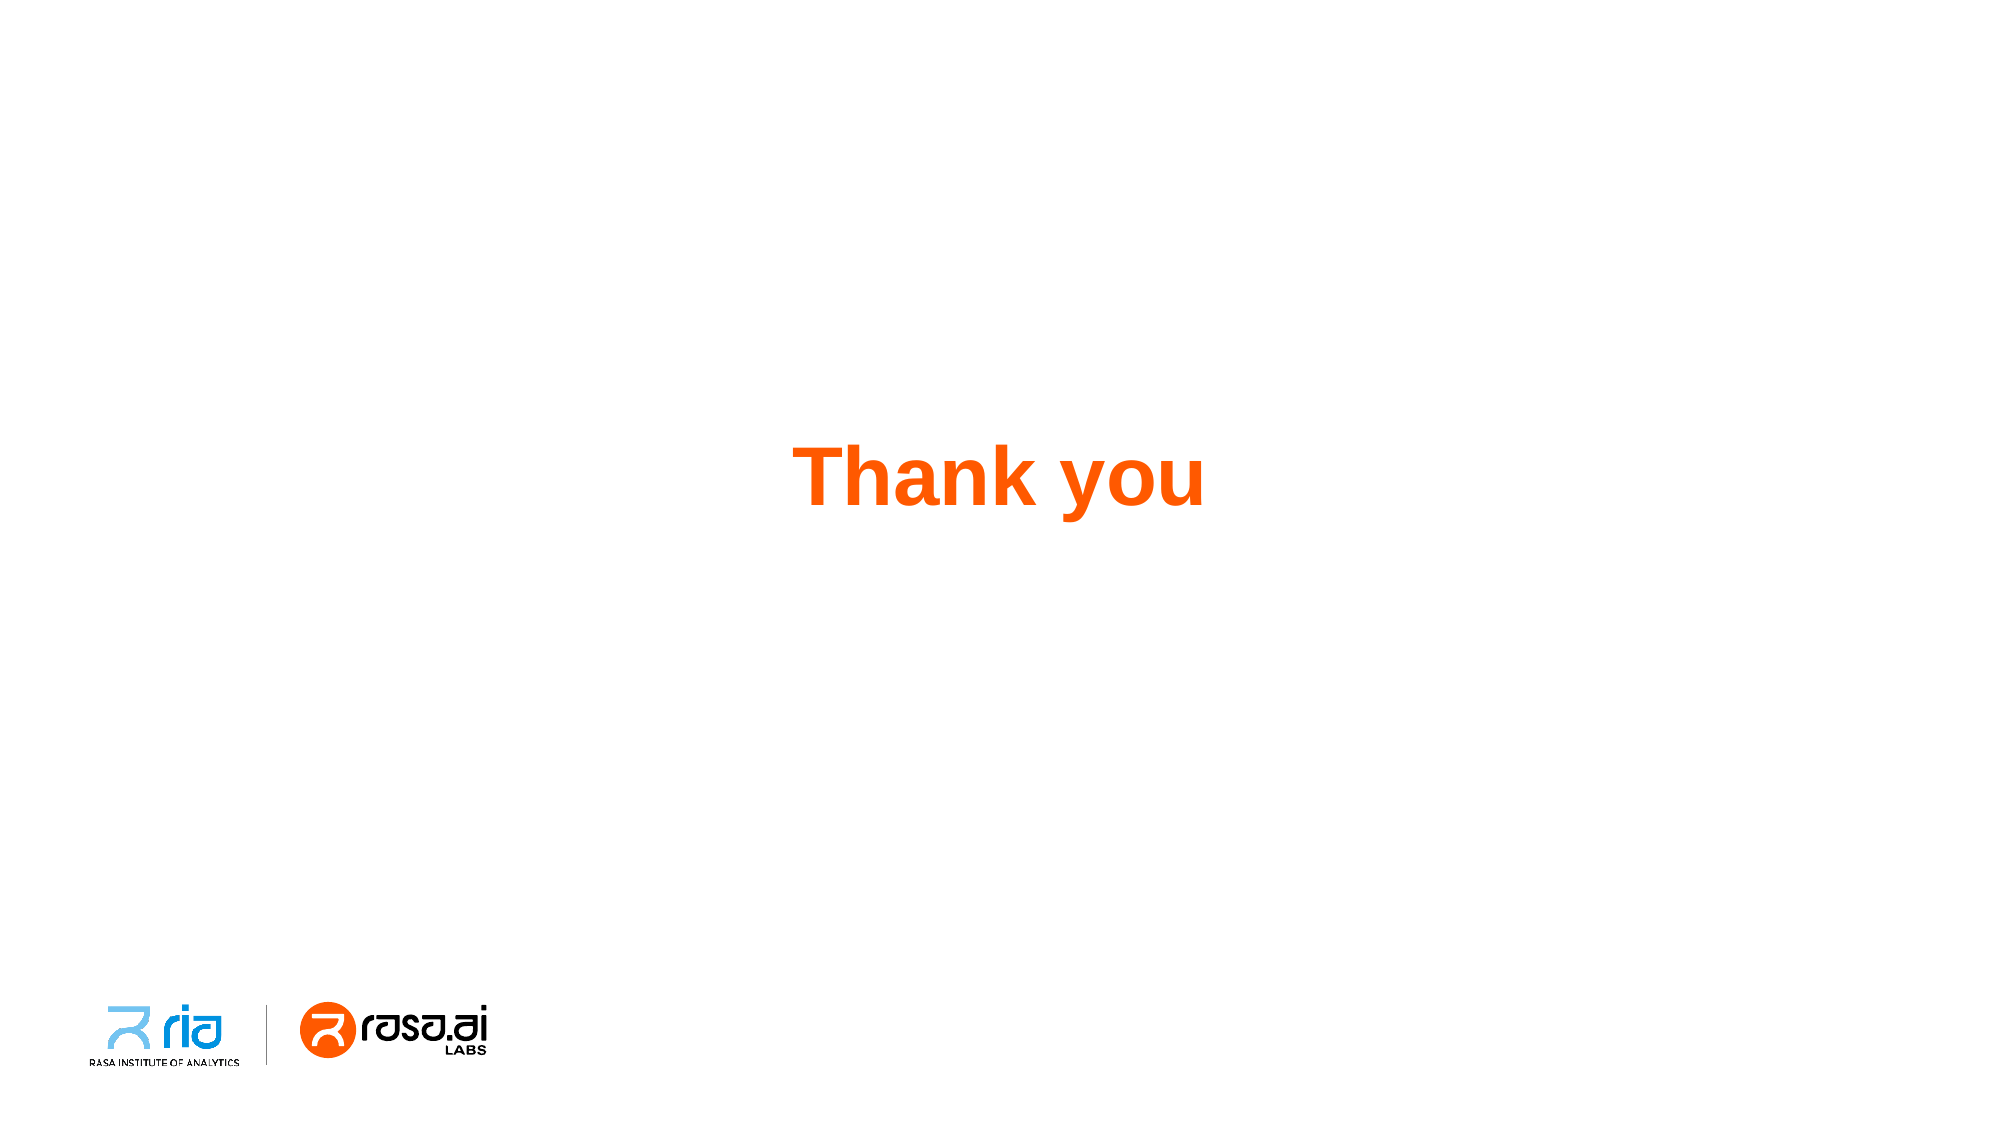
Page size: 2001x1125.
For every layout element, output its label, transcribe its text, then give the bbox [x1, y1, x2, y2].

picture [78, 992, 250, 1078]
title Thank you [150, 421, 1850, 523]
